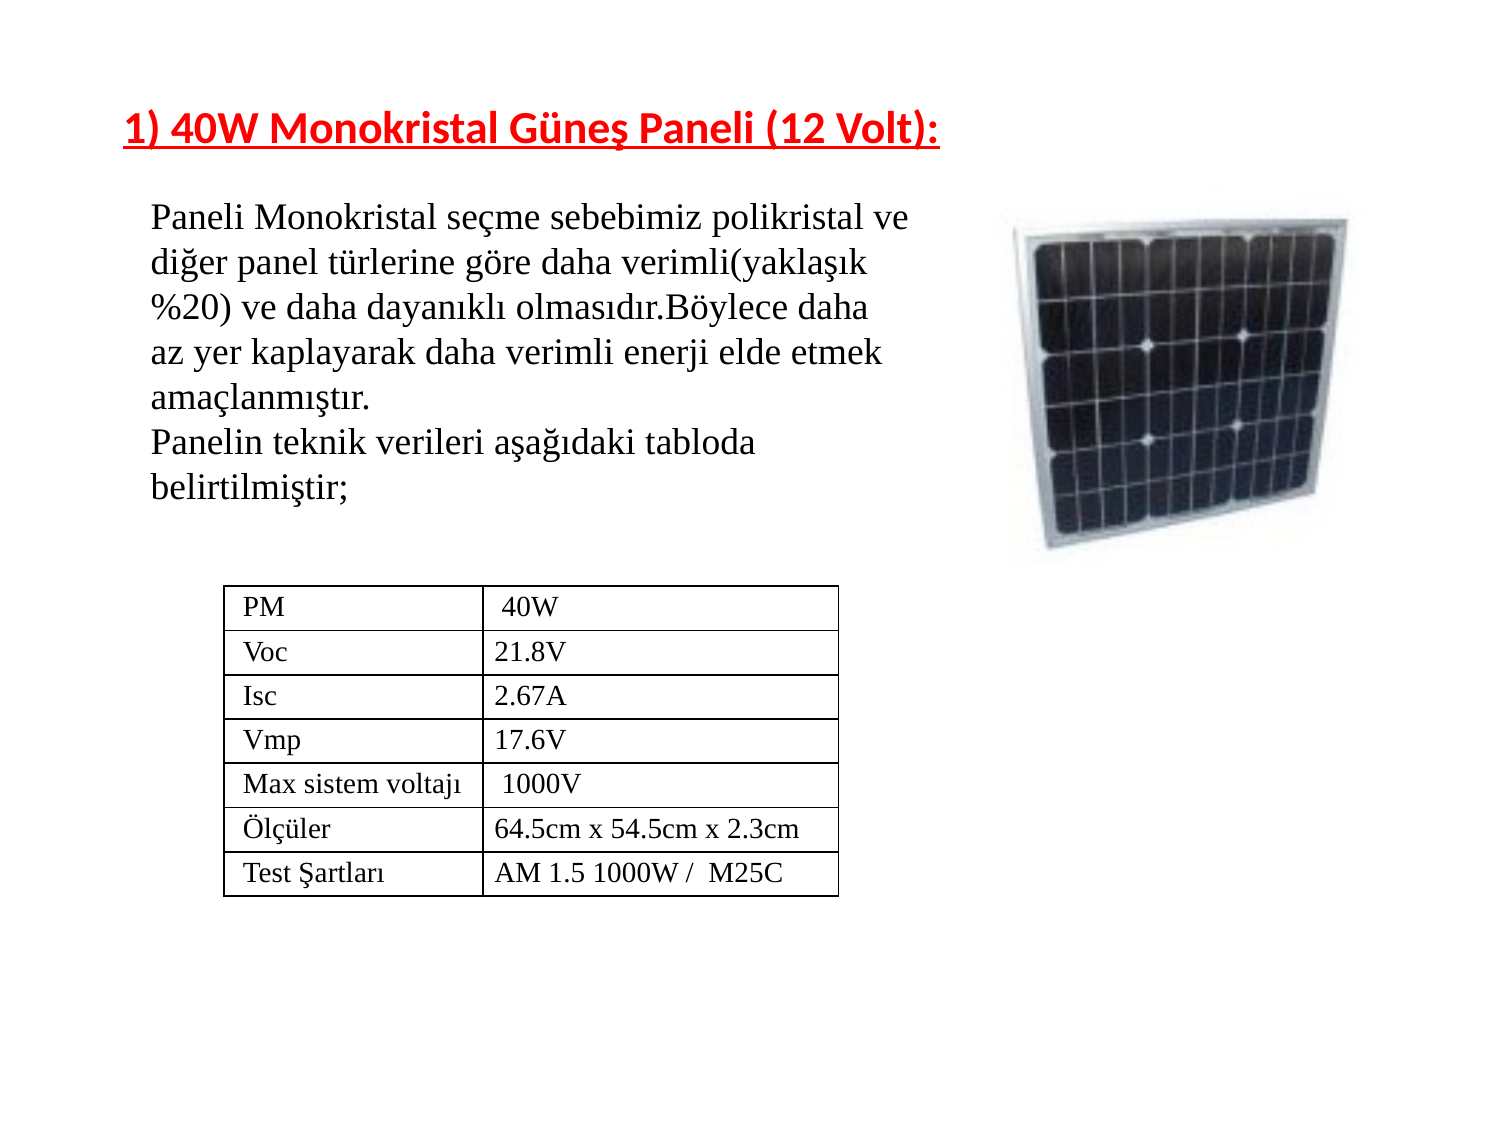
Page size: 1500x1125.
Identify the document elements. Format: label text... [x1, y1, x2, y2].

table_header 40W [484, 587, 838, 630]
table_cell Max sistem voltajı [225, 764, 482, 807]
text_box Paneli Monokristal seçme sebebimiz polikristal ve diğer panel türlerine göre daha verimli(yaklaşık %20) ve daha dayanıklı olmasıdır.Böylece daha az yer kaplayarak daha verimli enerji elde etmek amaçlanmıştır. Panelin teknik verileri aşağıdaki tabloda belirtilmiştir; [135, 184, 928, 515]
text_box 1) 40W Monokristal Güneş Paneli (12 Volt): [108, 90, 1432, 160]
table_cell 1000V [484, 764, 838, 807]
table_cell 2.67A [484, 676, 838, 718]
table_cell AM 1.5 1000W / M25C [484, 853, 838, 895]
table_cell 64.5cm x 54.5cm x 2.3cm [484, 808, 838, 851]
table_cell Test Şartları [225, 853, 482, 895]
table_cell Vmp [225, 720, 482, 762]
table_cell 21.8V [484, 631, 838, 674]
picture [990, 136, 1363, 566]
table_cell Isc [225, 676, 482, 718]
table_cell Ölçüler [225, 808, 482, 851]
table_cell 17.6V [484, 720, 838, 762]
table_cell Voc [225, 631, 482, 674]
table_header PM [225, 587, 482, 630]
